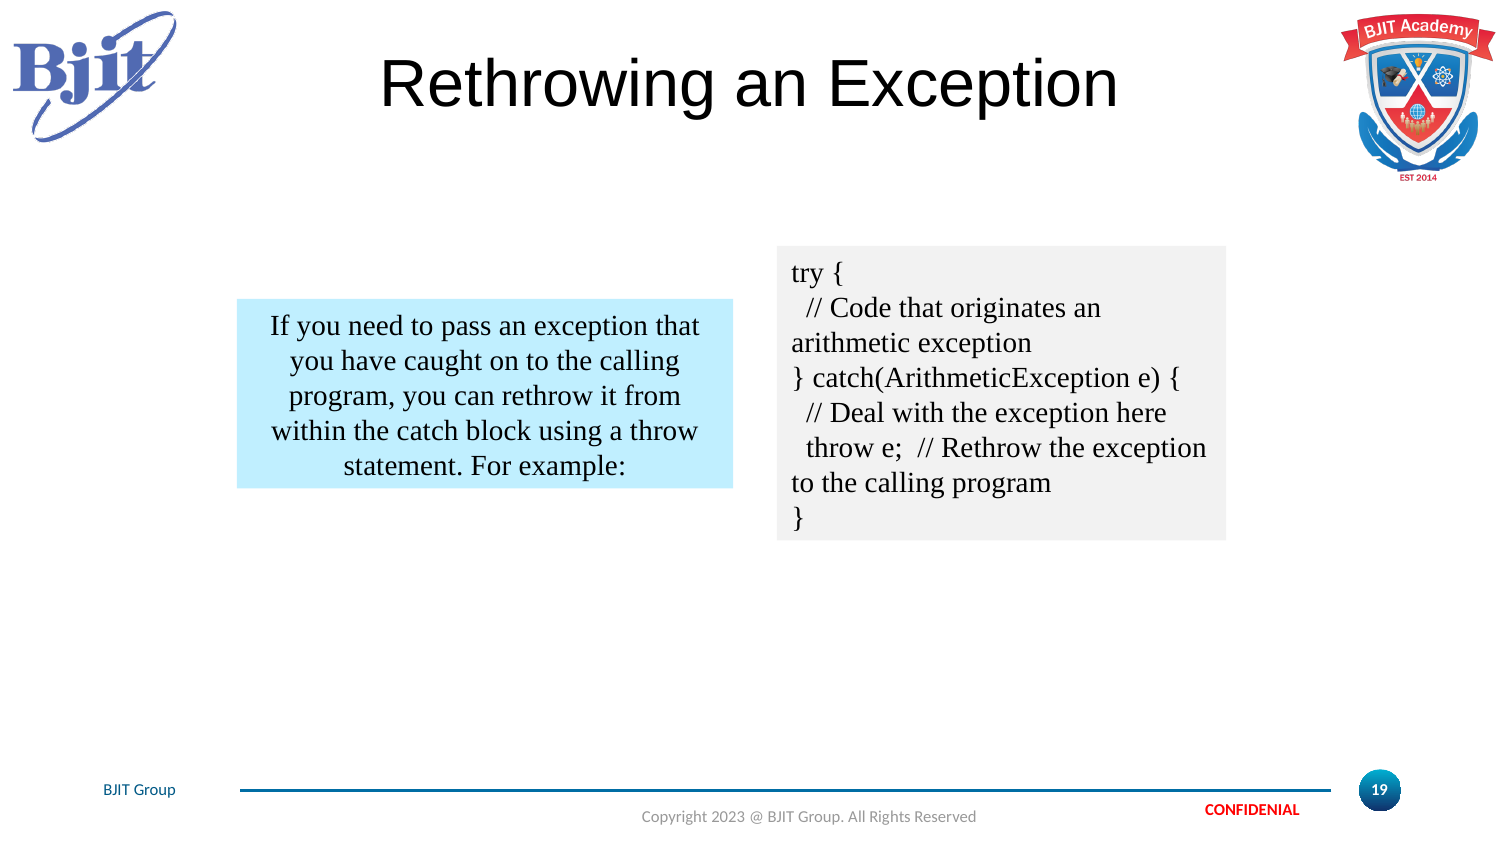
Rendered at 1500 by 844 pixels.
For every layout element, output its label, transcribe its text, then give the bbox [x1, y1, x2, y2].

text_box try { // Code that originates an arithmetic exception } catch(ArithmeticException e) { // Deal with the exception here throw e; // Rethrow the exception to the calling program } [776, 245, 1227, 541]
text_box If you need to pass an exception that you have caught on to the calling program, you can rethrow it from within the catch block using a throw statement. For example: [236, 298, 734, 489]
picture [13, 10, 177, 143]
picture [1337, 10, 1500, 185]
text_box Rethrowing an Exception [313, 43, 1187, 116]
